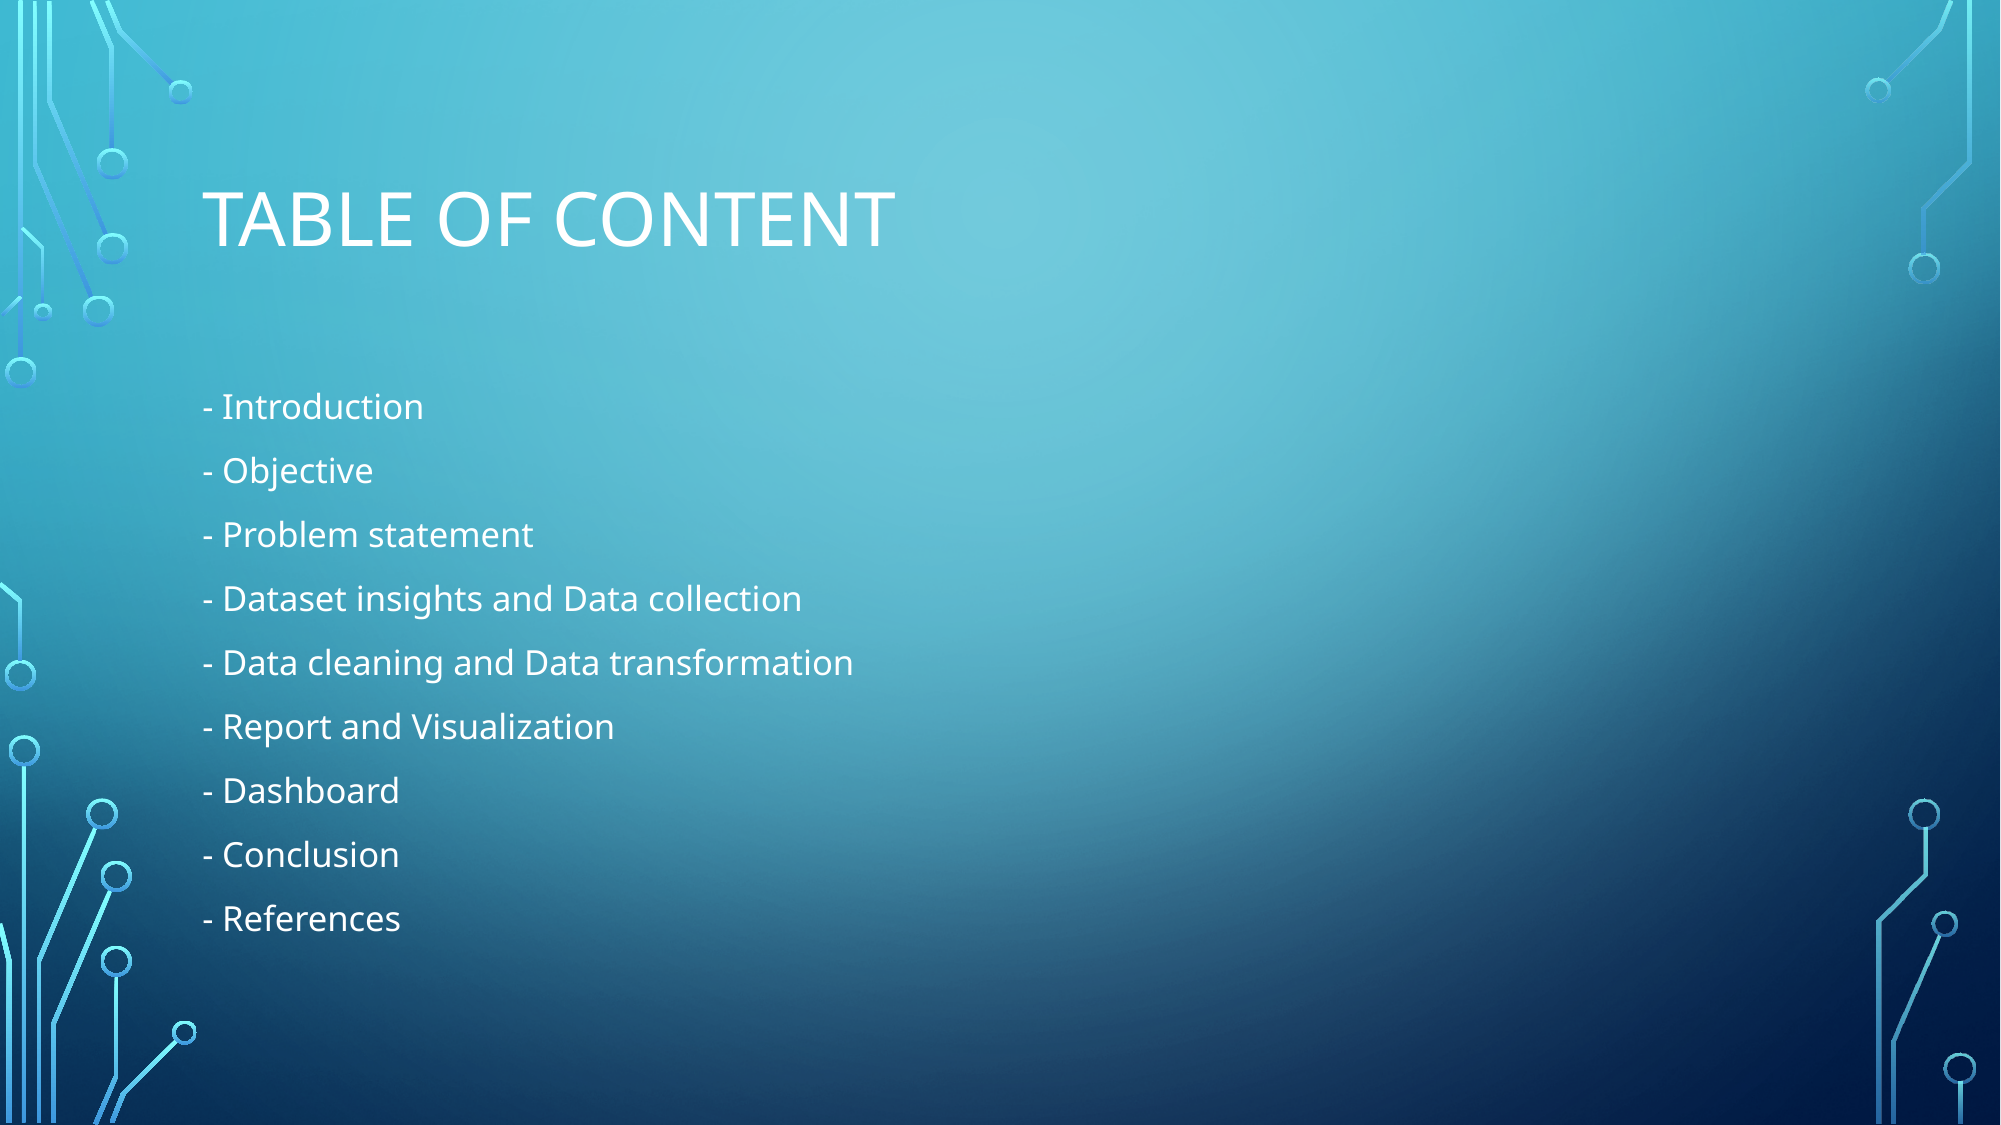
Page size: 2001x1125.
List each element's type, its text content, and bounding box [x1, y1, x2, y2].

title TABLE of CONTENT [187, 101, 1813, 344]
list - Introduction - Objective - Problem statement - Dataset insights and Data collection - Data cleaning and Data transformation - Report and Visualization - Dashboard - Conclusion - References [187, 369, 1813, 950]
